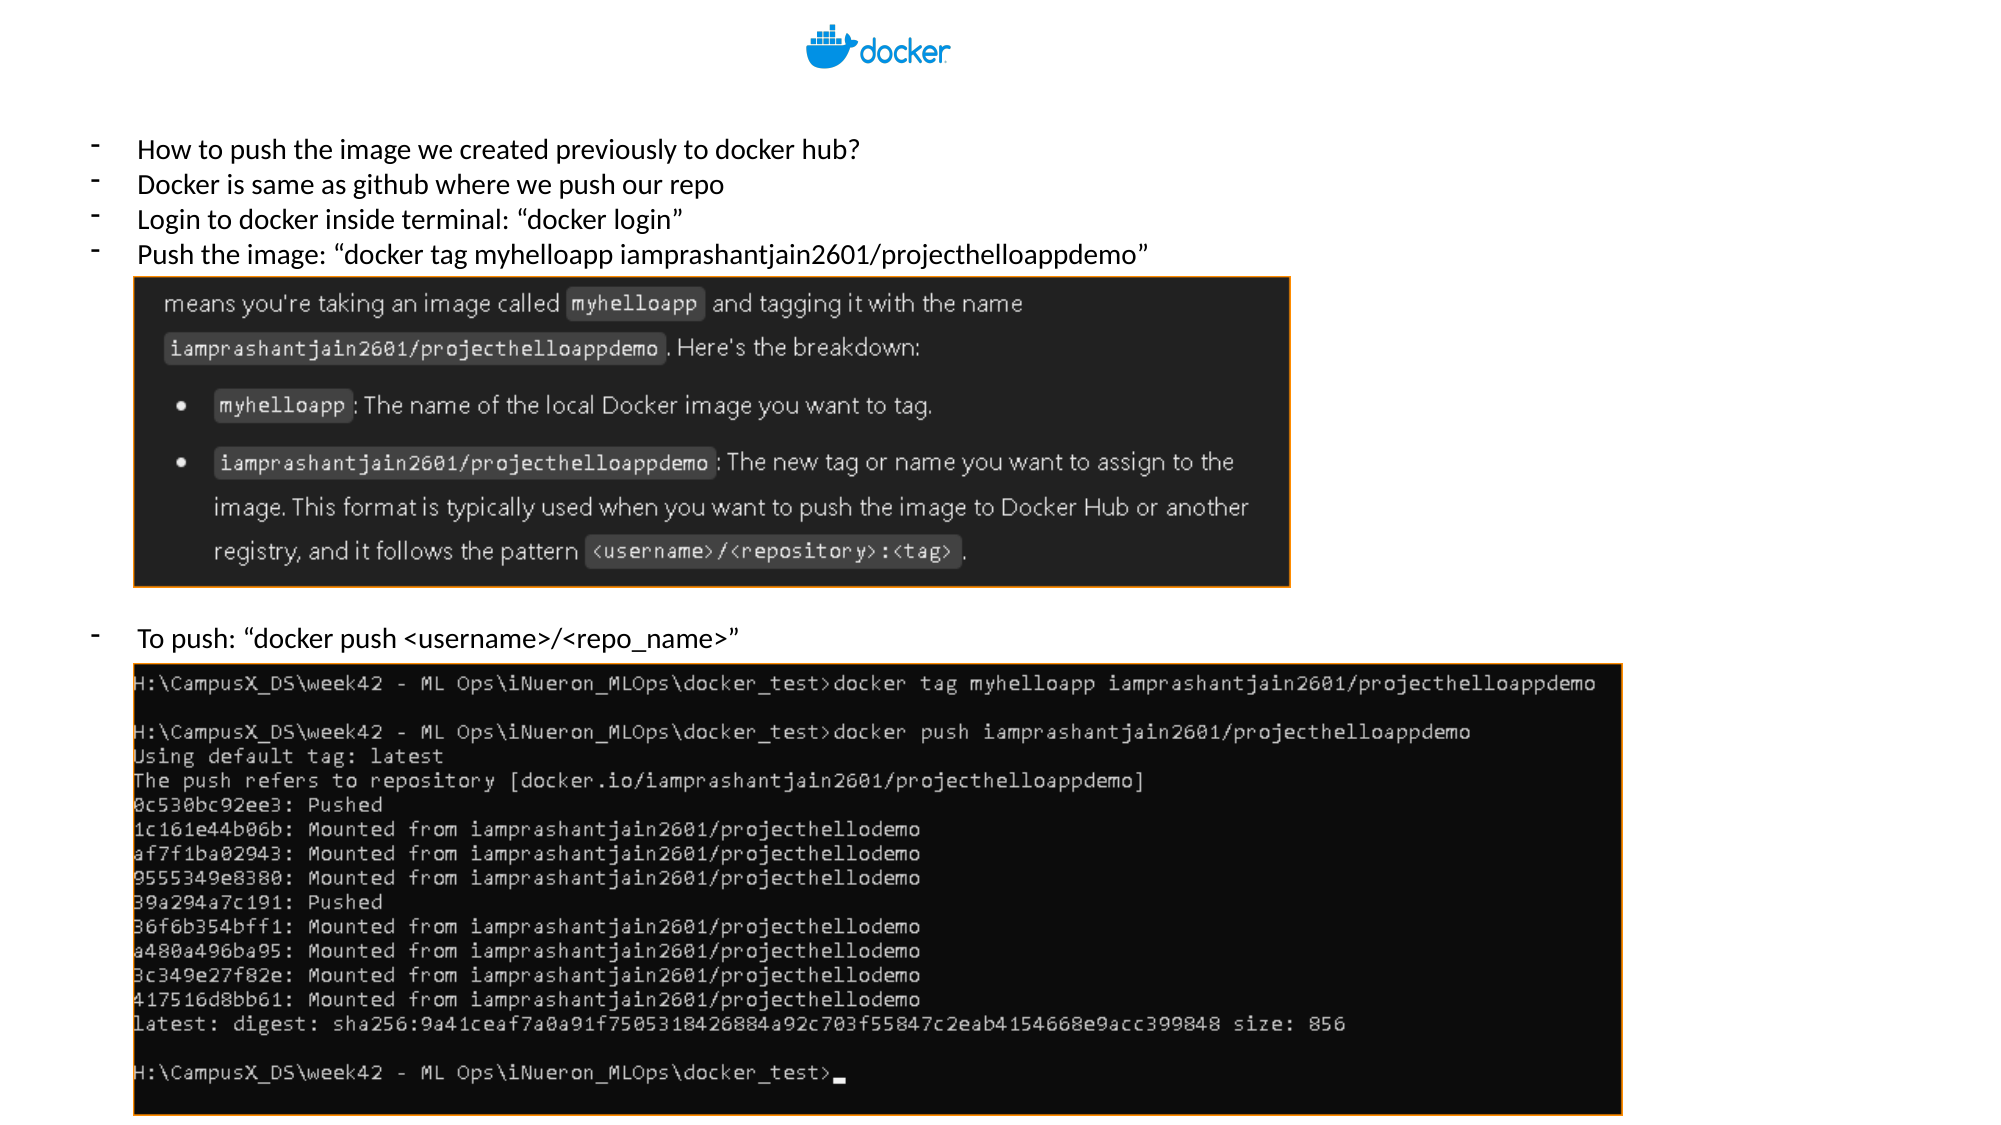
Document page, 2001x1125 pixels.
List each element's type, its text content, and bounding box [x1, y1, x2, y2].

picture [805, 0, 952, 95]
picture [133, 663, 1623, 1116]
picture [133, 276, 1291, 588]
text_box How to push the image we created previously to docker hub? Docker is same as github where we push our repo Login to docker inside terminal: “docker login” Push the image: “docker tag myhelloapp iamprashantjain2601/projecthelloappdemo” To push: “docker push <username>/<repo_name>” [75, 122, 1165, 698]
